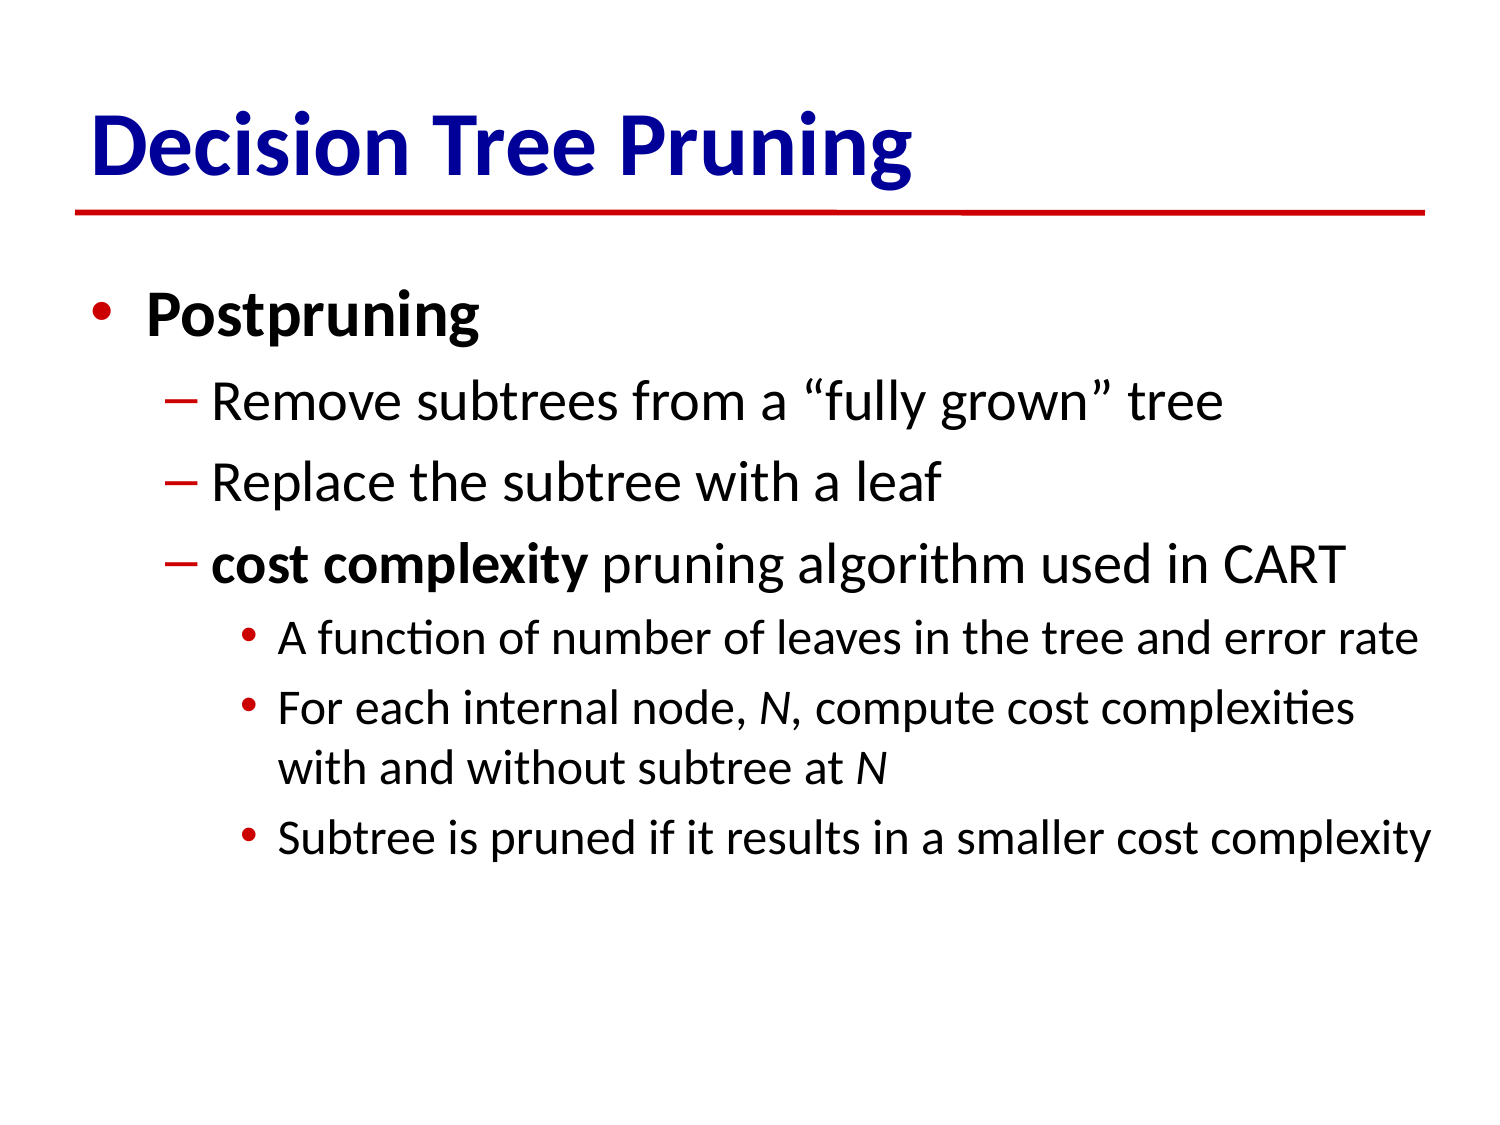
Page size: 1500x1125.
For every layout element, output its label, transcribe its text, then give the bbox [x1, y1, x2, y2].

title Decision Tree Pruning [75, 45, 1425, 233]
list Postpruning Remove subtrees from a “fully grown” tree Replace the subtree with a leaf cost complexity pruning algorithm used in CART A function of number of leaves in the tree and error rate For each internal node, N, compute cost complexities with and without subtree at N Subtree is pruned if it results in a smaller cost complexity [75, 262, 1450, 1005]
